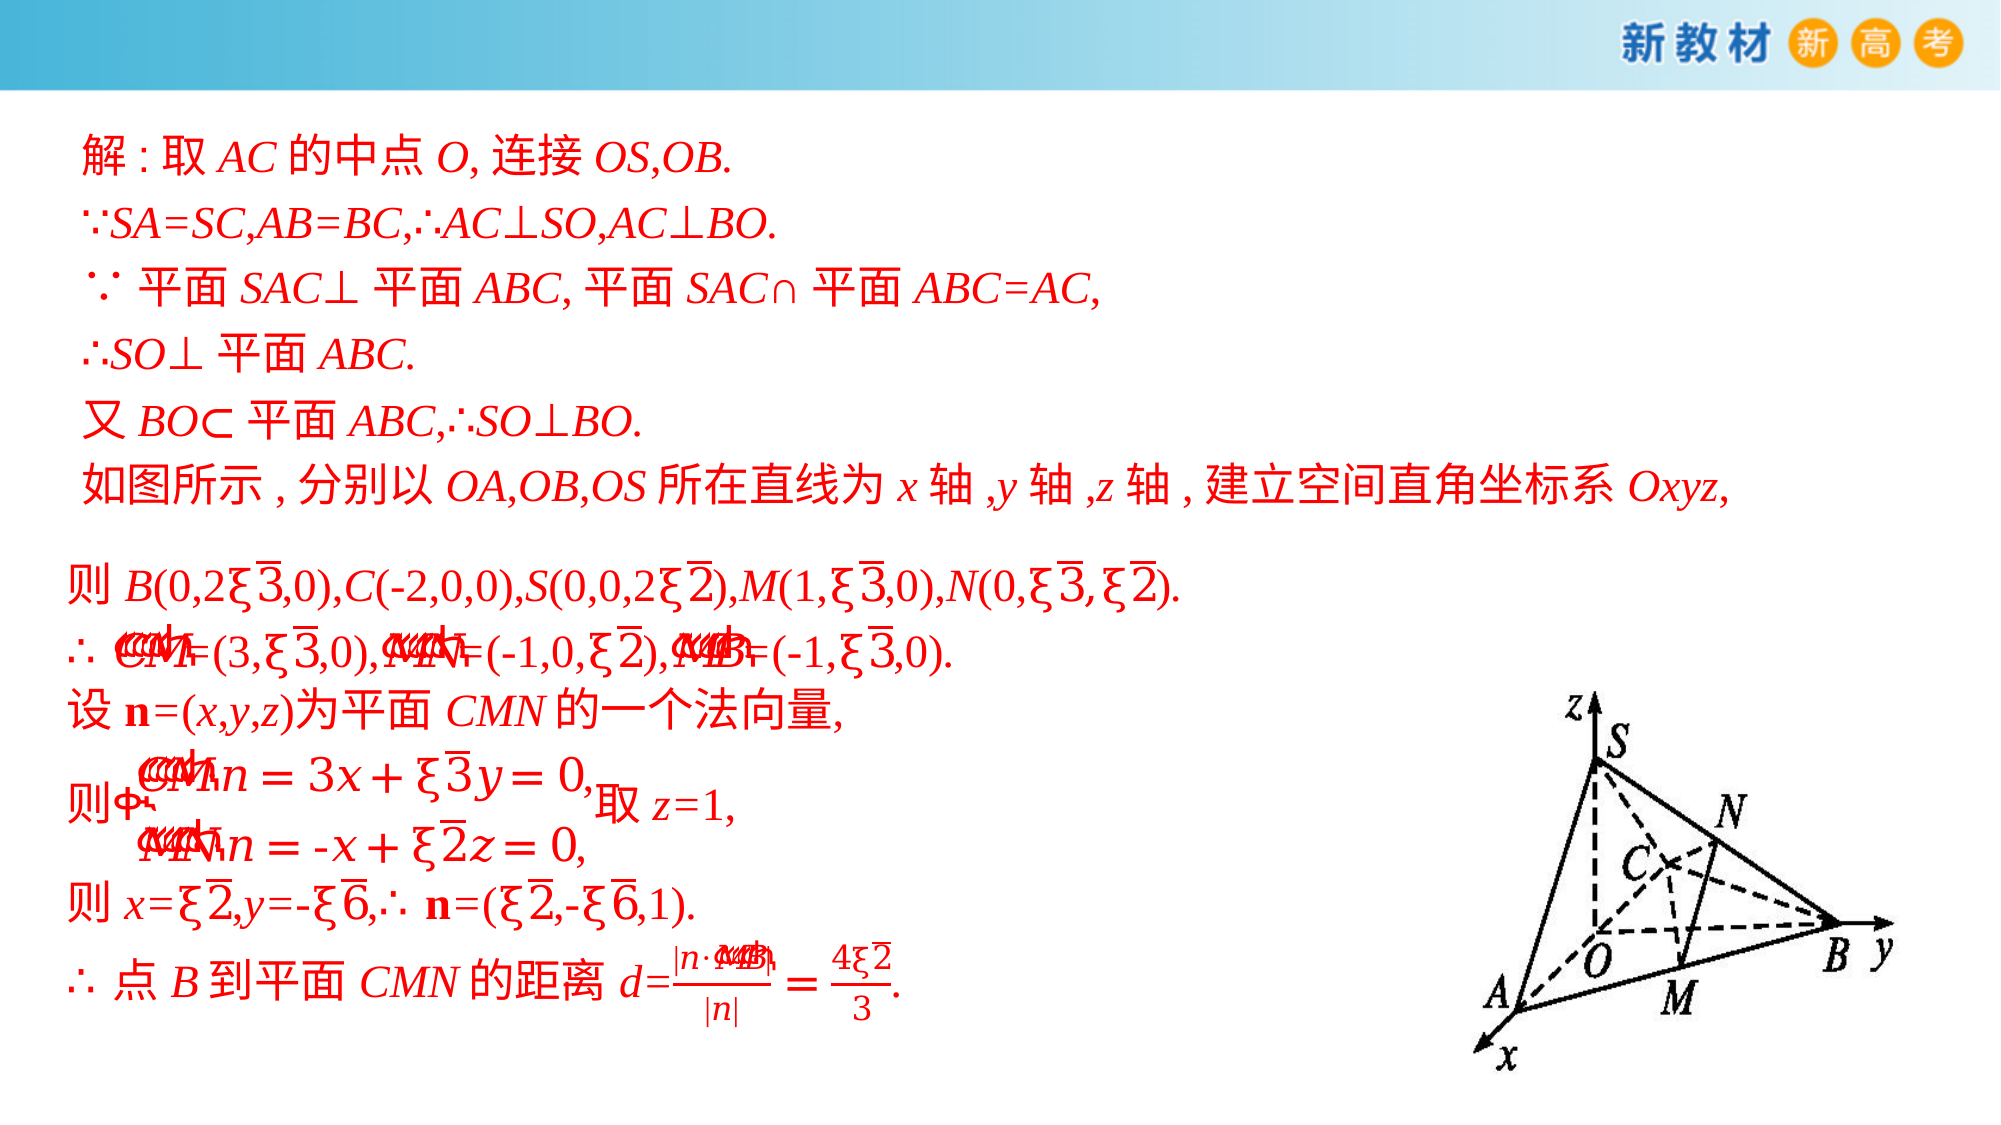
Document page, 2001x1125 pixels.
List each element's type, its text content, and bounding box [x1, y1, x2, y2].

picture [0, 0, 2001, 1125]
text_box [65, 551, 1400, 1032]
text_box 解:取AC的中点O,连接OS,OB. ∵SA=SC,AB=BC,∴AC⊥SO,AC⊥BO. ∵平面SAC⊥平面ABC,平面SAC∩平面ABC=AC, ∴SO⊥平面ABC. 又BO⊂平面ABC,∴SO⊥BO. 如图所示,分别以OA,OB,OS所在直线为x轴,y轴,z轴,建立空间直角坐标系Oxyz, [66, 107, 1852, 519]
